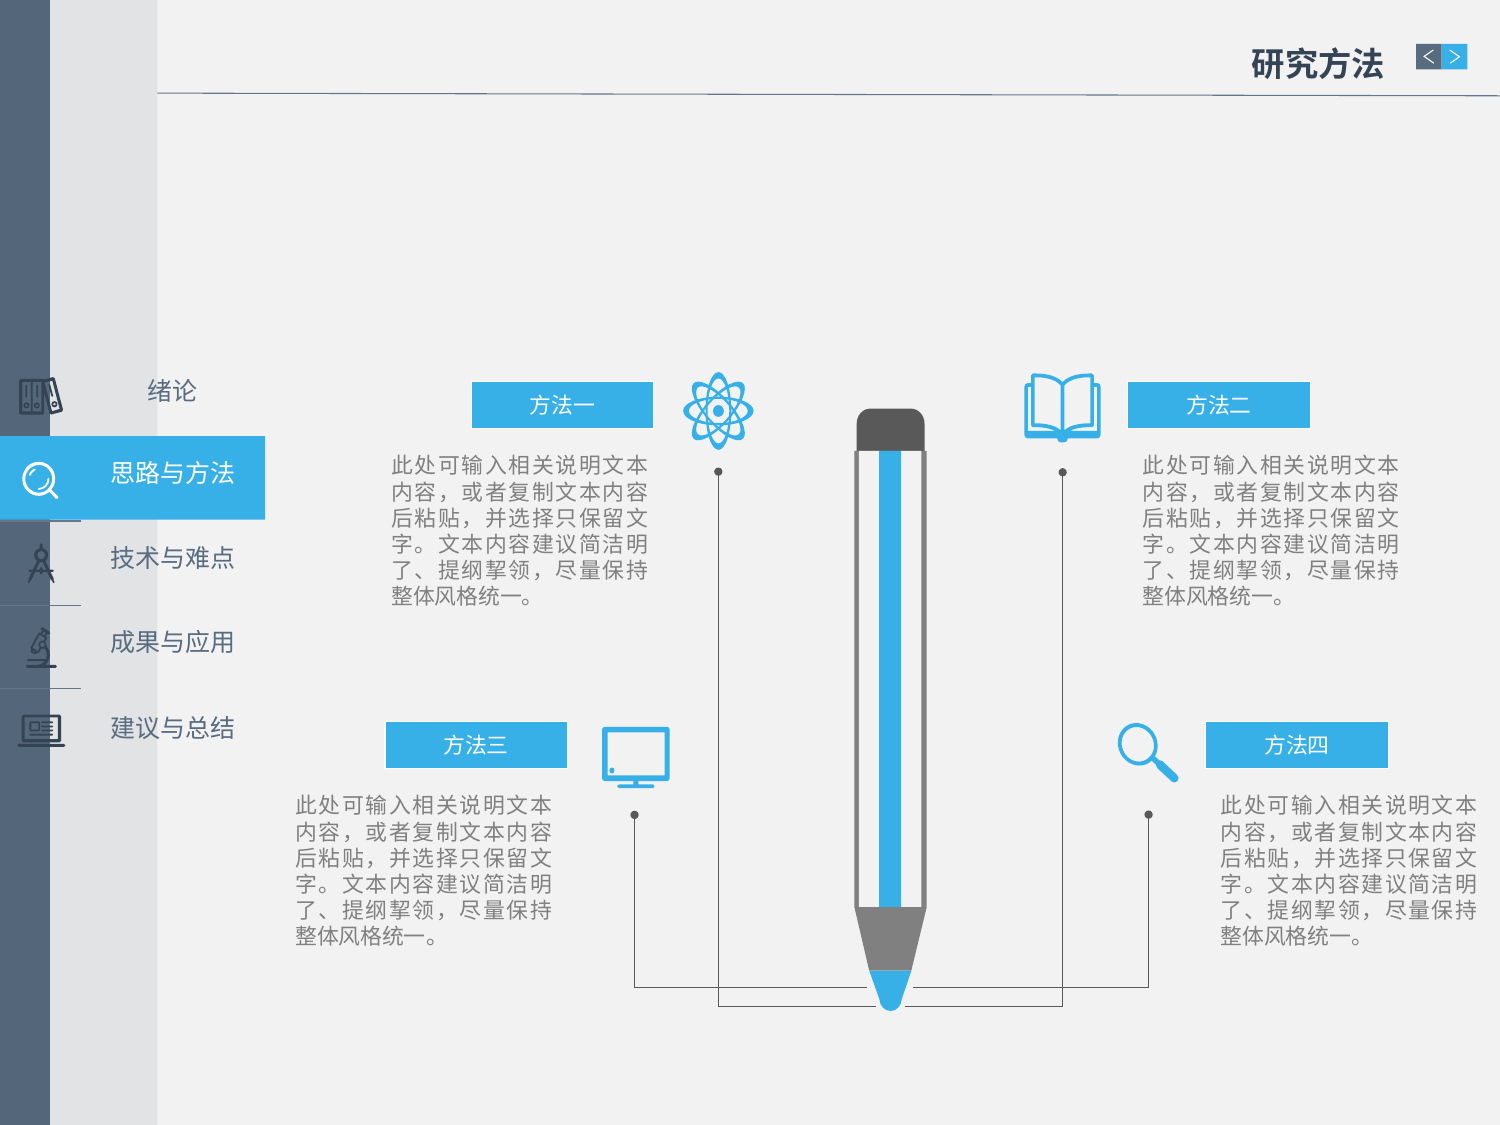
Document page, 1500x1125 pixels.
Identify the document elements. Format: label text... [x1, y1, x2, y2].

text_box 此处可输入相关说明文本内容，或者复制文本内容后粘贴，并选择只保留文字。文本内容建议简洁明了、提纲挈领，尽量保持整体风格统一。 [280, 784, 568, 979]
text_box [0, 367, 266, 758]
text_box [602, 726, 670, 789]
text_box [1117, 723, 1179, 783]
text_box 方法二 [1127, 381, 1311, 430]
text_box 方法三 [384, 720, 568, 769]
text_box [962, 18, 1468, 88]
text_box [854, 408, 927, 1011]
text_box [927, 810, 1153, 988]
text_box [1024, 373, 1101, 443]
text_box 此处可输入相关说明文本内容，或者复制文本内容后粘贴，并选择只保留文字。文本内容建议简洁明了、提纲挈领，尽量保持整体风格统一。 [376, 444, 664, 639]
text_box [630, 810, 854, 988]
text_box 此处可输入相关说明文本内容，或者复制文本内容后粘贴，并选择只保留文字。文本内容建议简洁明了、提纲挈领，尽量保持整体风格统一。 [1127, 444, 1415, 639]
text_box [927, 468, 1067, 976]
text_box [718, 988, 854, 1007]
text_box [683, 372, 754, 450]
text_box 此处可输入相关说明文本内容，或者复制文本内容后粘贴，并选择只保留文字。文本内容建议简洁明了、提纲挈领，尽量保持整体风格统一。 [1205, 784, 1493, 979]
text_box 方法四 [1205, 720, 1389, 769]
text_box [714, 467, 854, 977]
text_box [927, 988, 1063, 1007]
text_box 方法一 [470, 381, 655, 430]
